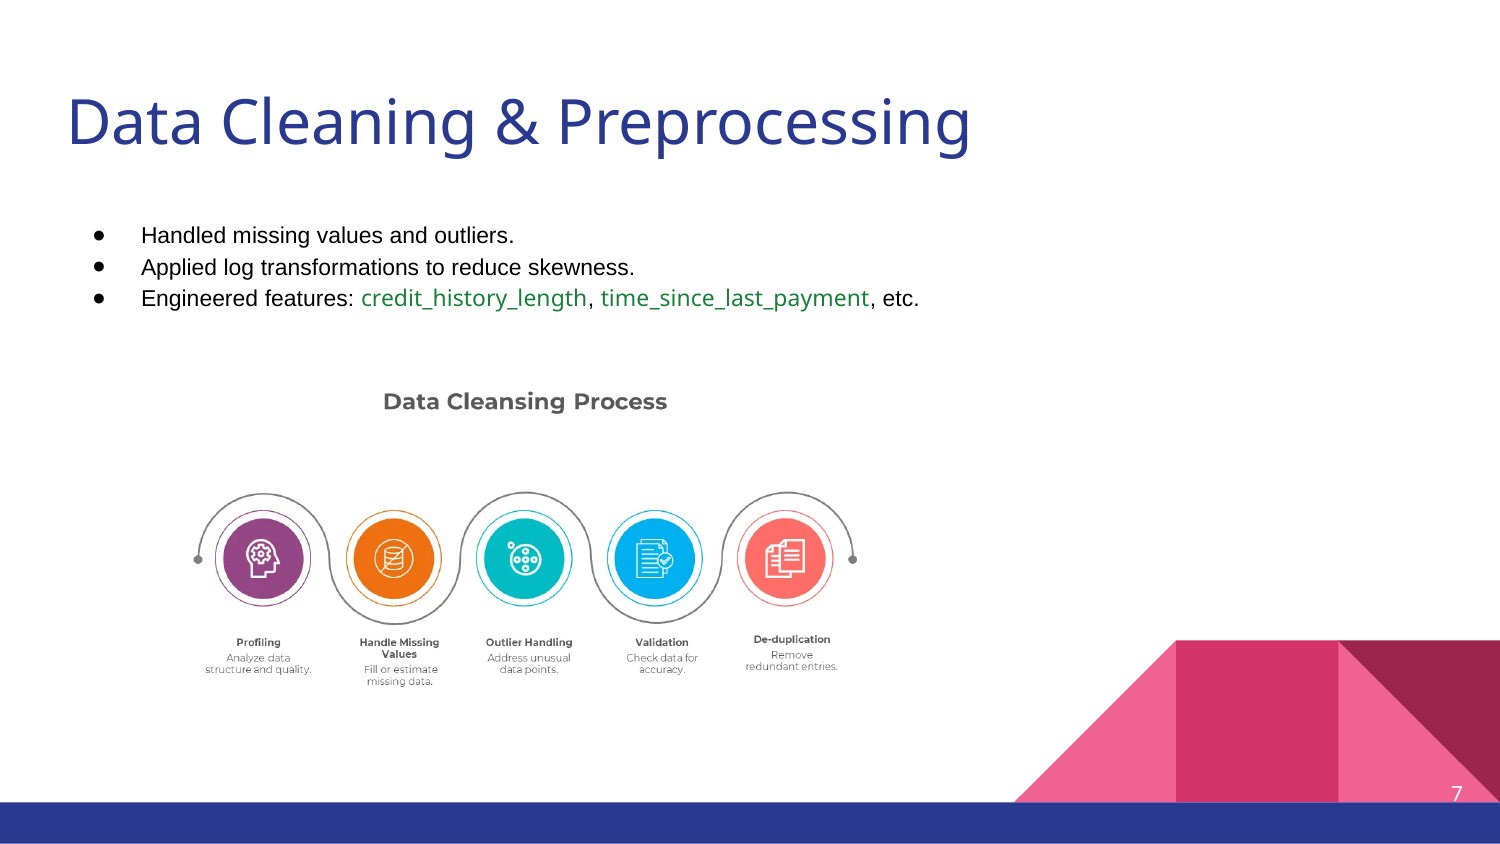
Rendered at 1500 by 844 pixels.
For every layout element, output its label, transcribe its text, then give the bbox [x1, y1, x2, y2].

list Handled missing values and outliers. Applied log transformations to reduce skewness. Engineered features: credit_history_length, time_since_last_payment, etc. [51, 201, 1449, 750]
picture [129, 349, 921, 795]
slide_number ‹#› [1387, 762, 1478, 828]
title Data Cleaning & Preprocessing [51, 67, 1449, 167]
